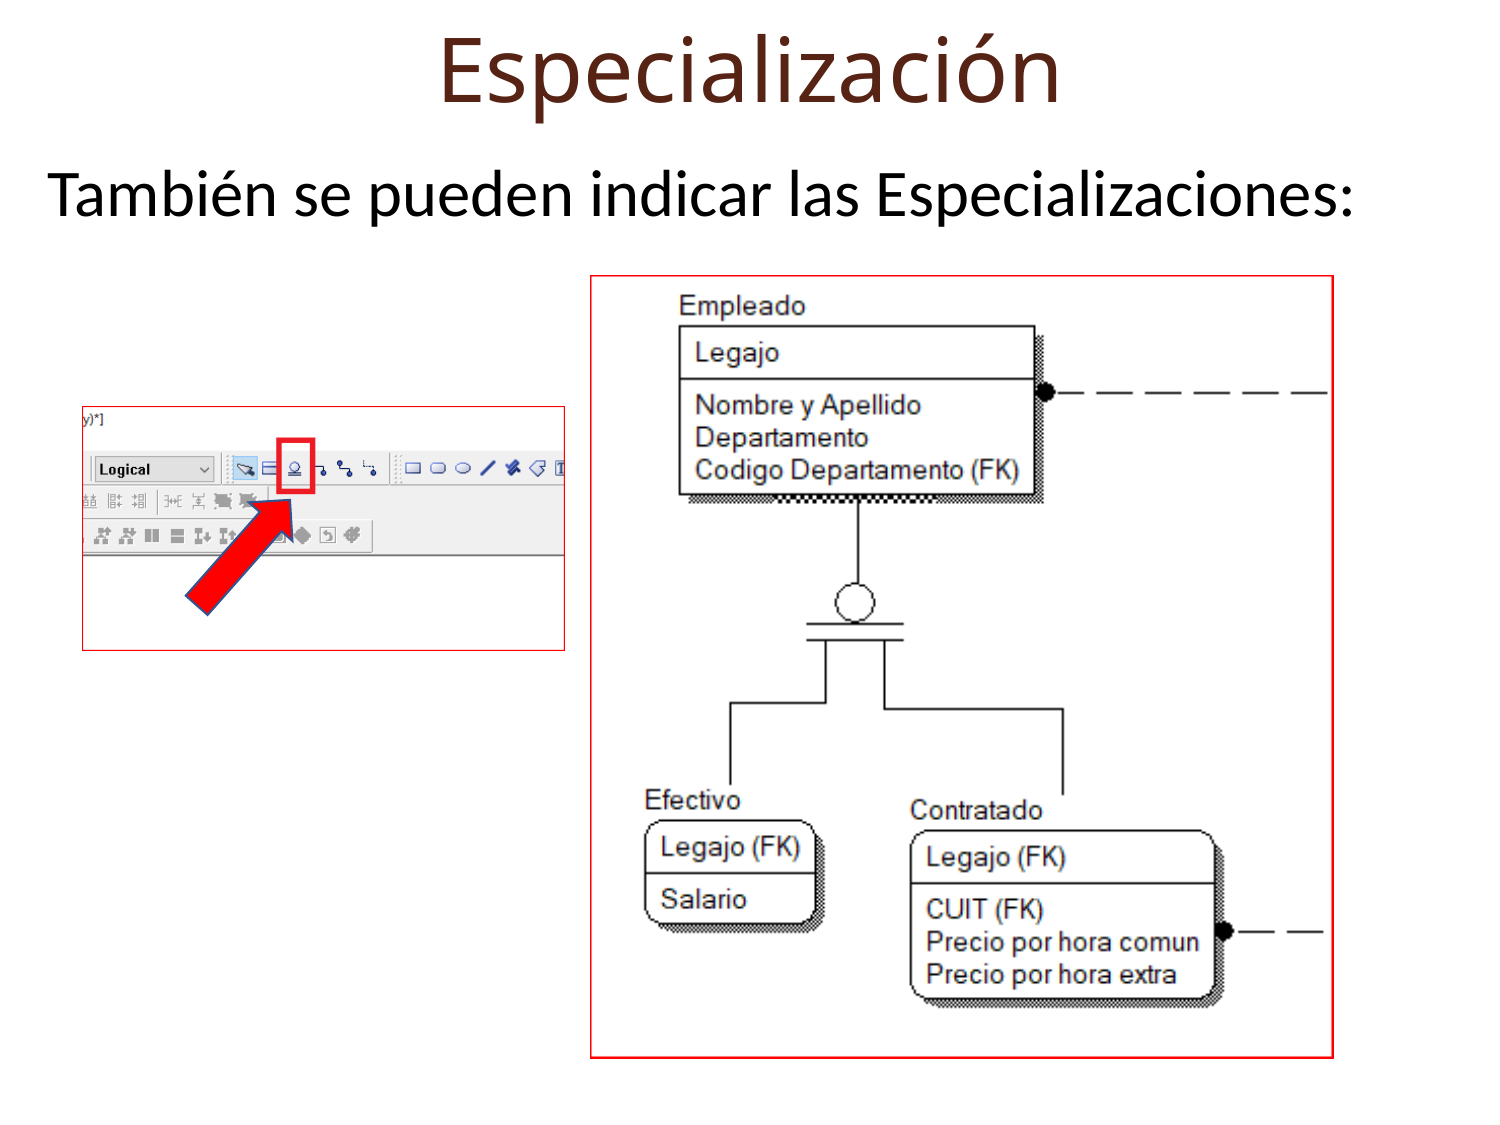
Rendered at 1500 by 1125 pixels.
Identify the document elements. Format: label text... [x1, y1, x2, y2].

text_box Especialización [32, 0, 1468, 148]
list También se pueden indicar las Especializaciones: [32, 151, 1420, 298]
picture [590, 275, 1334, 1059]
picture [82, 406, 565, 651]
